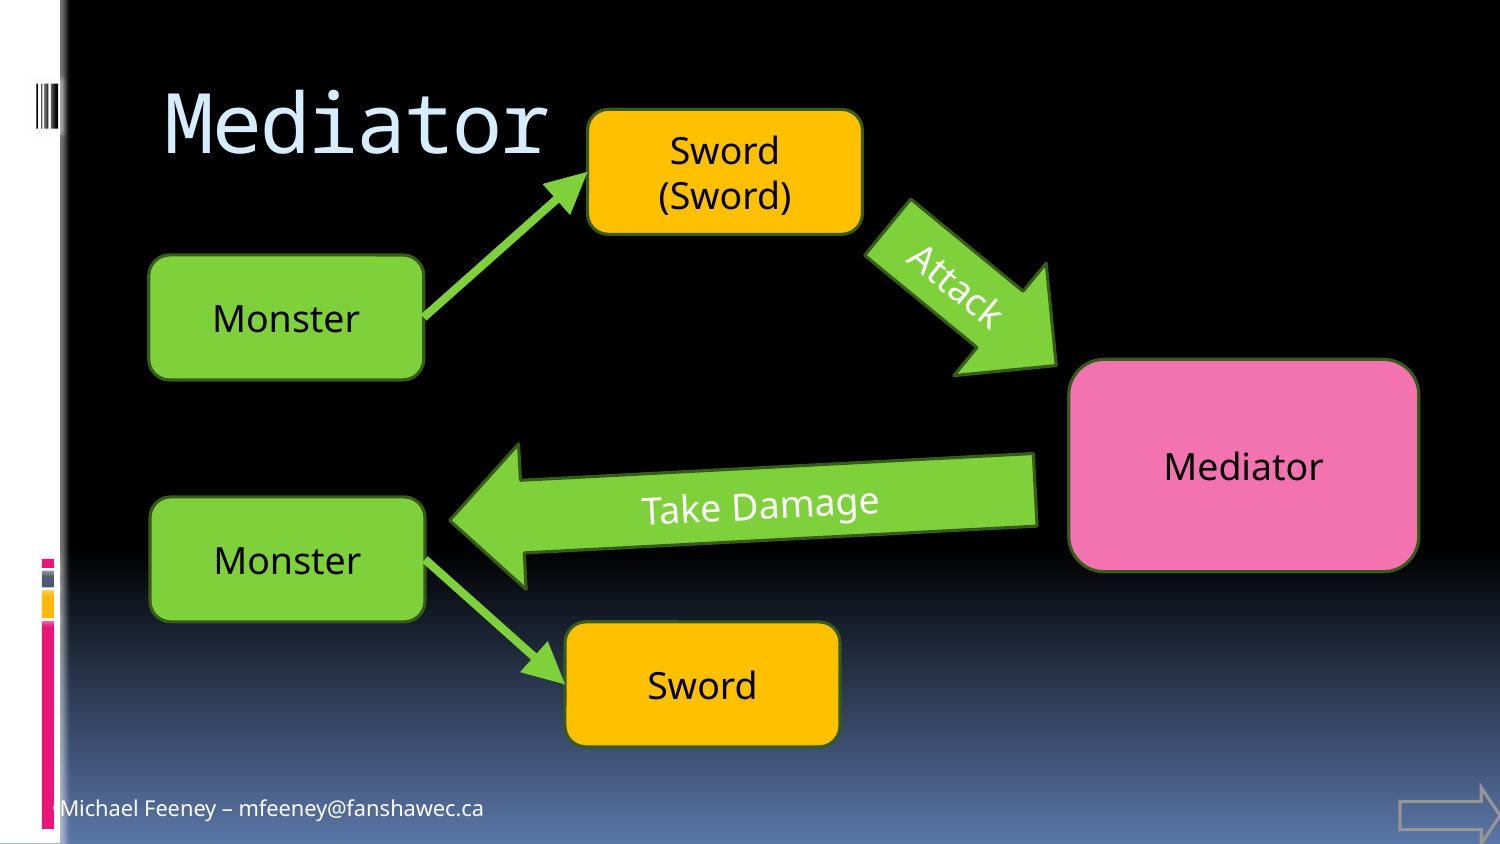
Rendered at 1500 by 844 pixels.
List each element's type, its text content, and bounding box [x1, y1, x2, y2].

text_box Monster [147, 253, 426, 382]
text_box Attack [863, 197, 1058, 378]
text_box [424, 558, 566, 685]
text_box Take Damage [448, 442, 1039, 552]
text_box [423, 171, 588, 318]
text_box Sword (Sword) [585, 107, 865, 236]
text_box Monster [148, 495, 427, 624]
title Mediator [150, 63, 1425, 188]
text_box Sword [563, 620, 842, 749]
text_box [1400, 787, 1500, 844]
text_box Mediator [1067, 357, 1421, 574]
